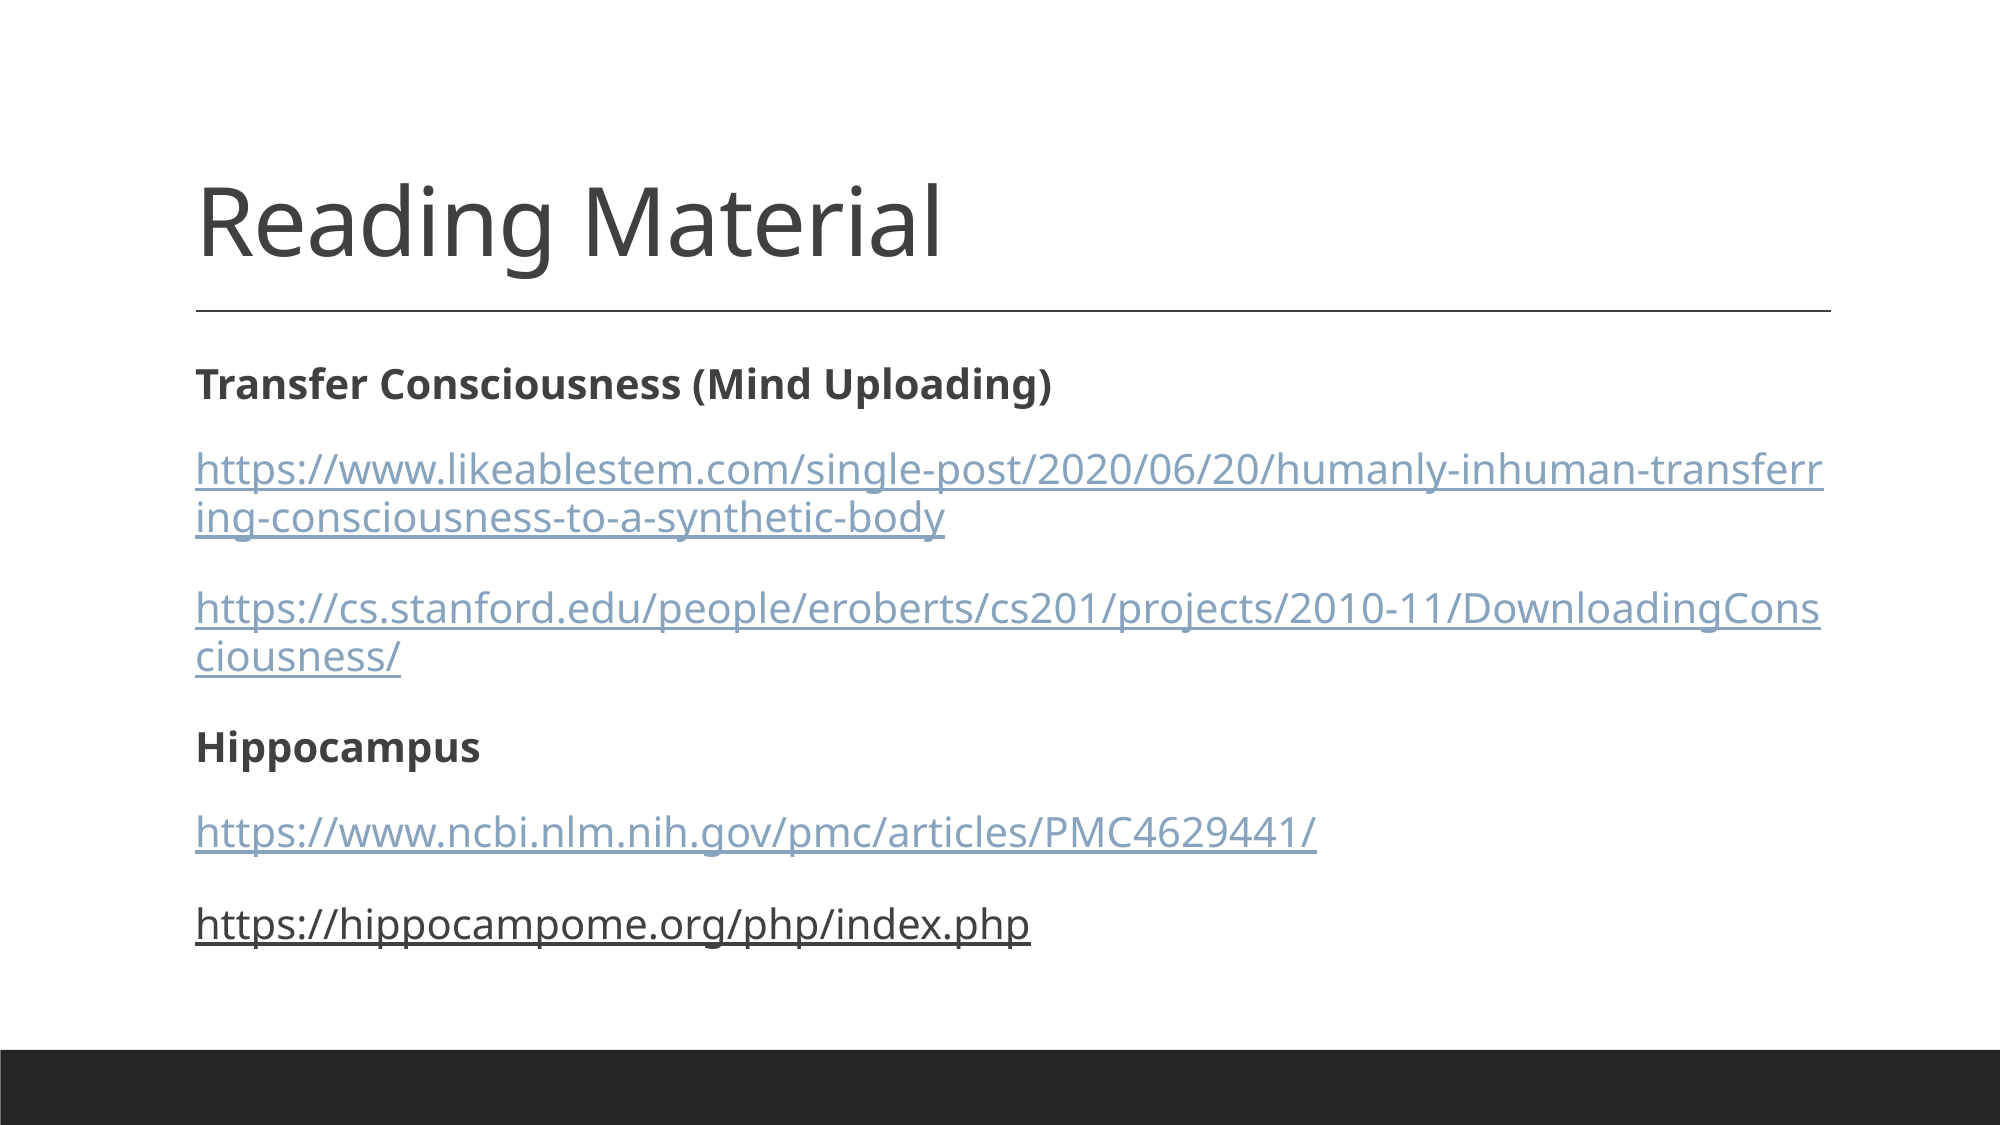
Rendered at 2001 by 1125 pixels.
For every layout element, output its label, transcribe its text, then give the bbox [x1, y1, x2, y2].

list Transfer Consciousness (Mind Uploading) https://www.likeablestem.com/single-post/2020/06/20/humanly-inhuman-transferring-consciousness-to-a-synthetic-body https://cs.stanford.edu/people/eroberts/cs201/projects/2010-11/DownloadingConsciousness/ Hippocampus https://www.ncbi.nlm.nih.gov/pmc/articles/PMC4629441/ https://hippocampome.org/php/index.php [180, 345, 1830, 963]
title Reading Material [180, 47, 1830, 285]
